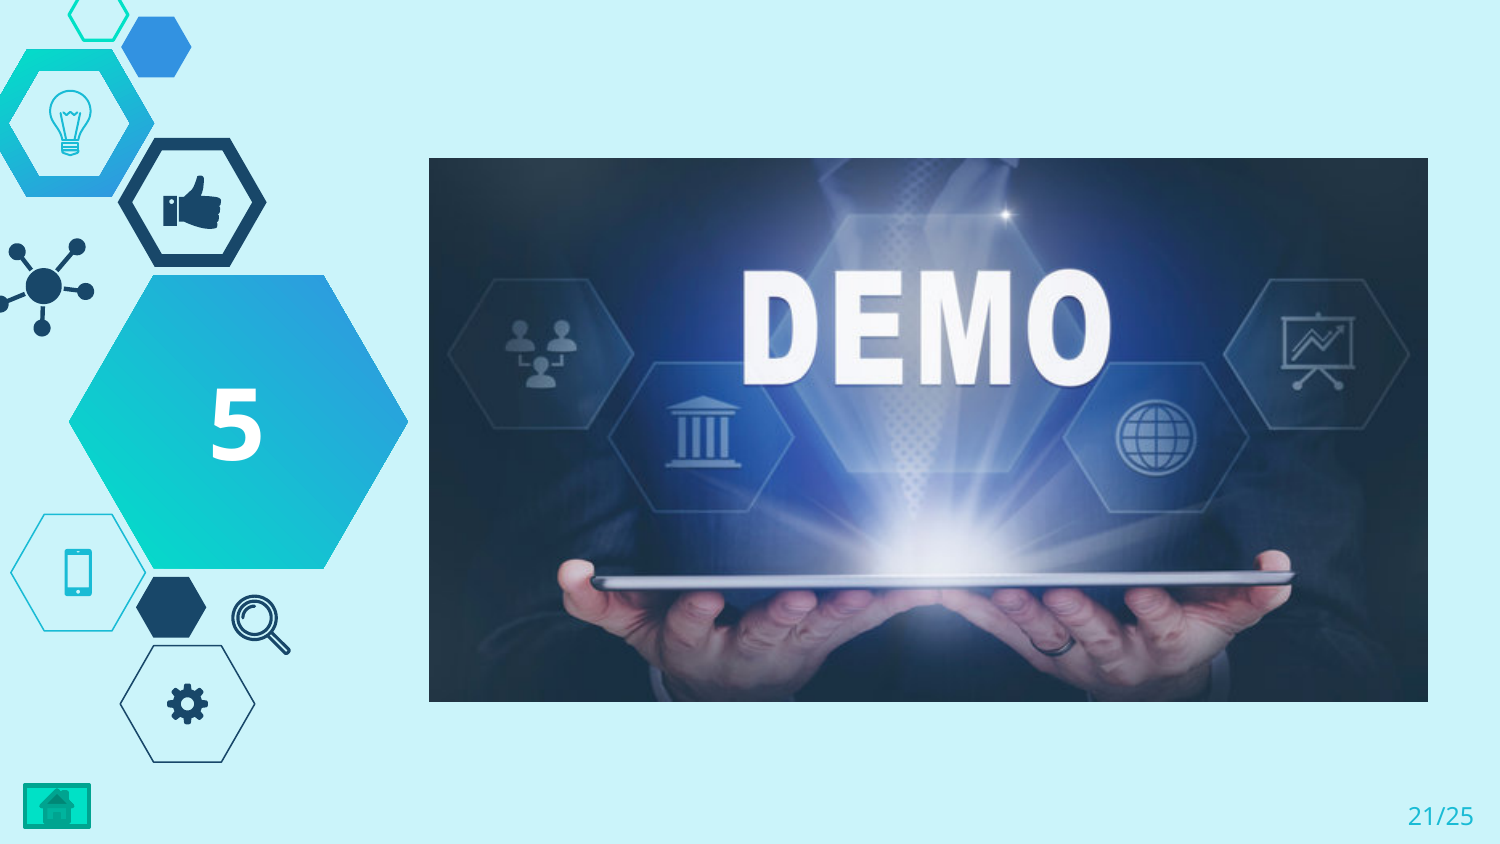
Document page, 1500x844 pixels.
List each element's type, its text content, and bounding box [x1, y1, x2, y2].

text_box [24, 785, 89, 827]
slide_number 21/25 [1392, 785, 1500, 844]
text_box 5 [67, 274, 407, 566]
picture [429, 158, 1428, 703]
